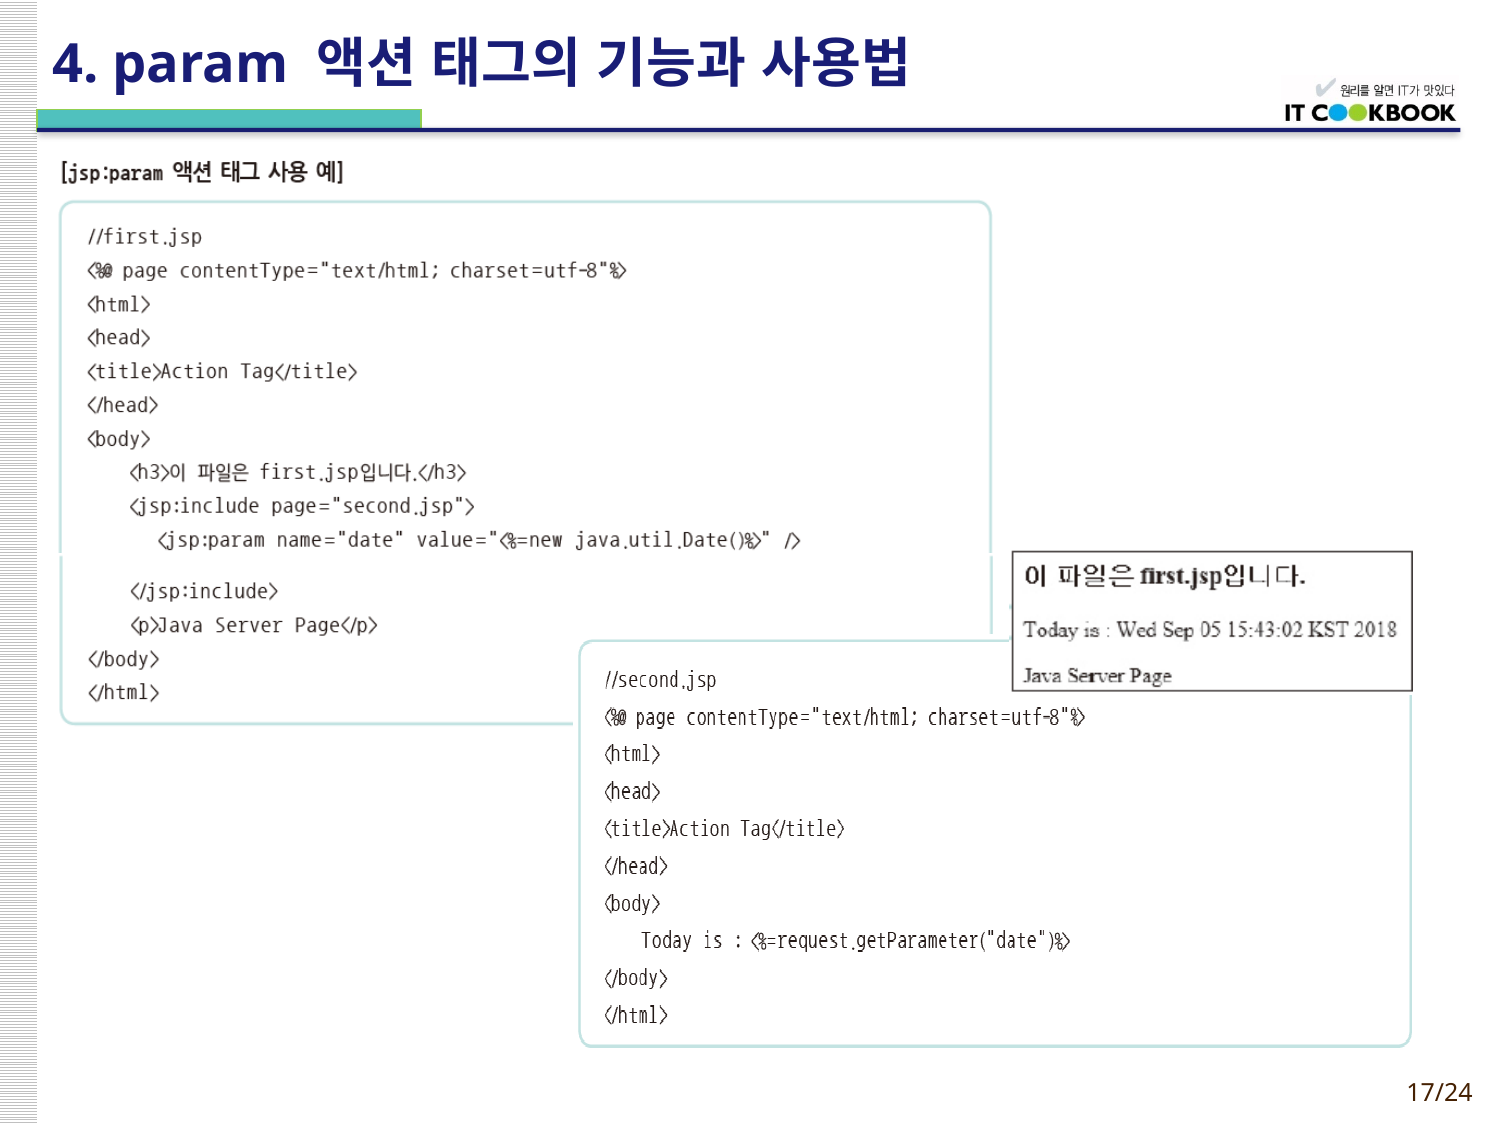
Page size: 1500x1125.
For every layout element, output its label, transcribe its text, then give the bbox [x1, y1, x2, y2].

title 4. param 액션 태그의 기능과 사용법 [37, 13, 1278, 109]
picture [573, 547, 1414, 1056]
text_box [52, 152, 995, 732]
picture [1281, 75, 1459, 123]
